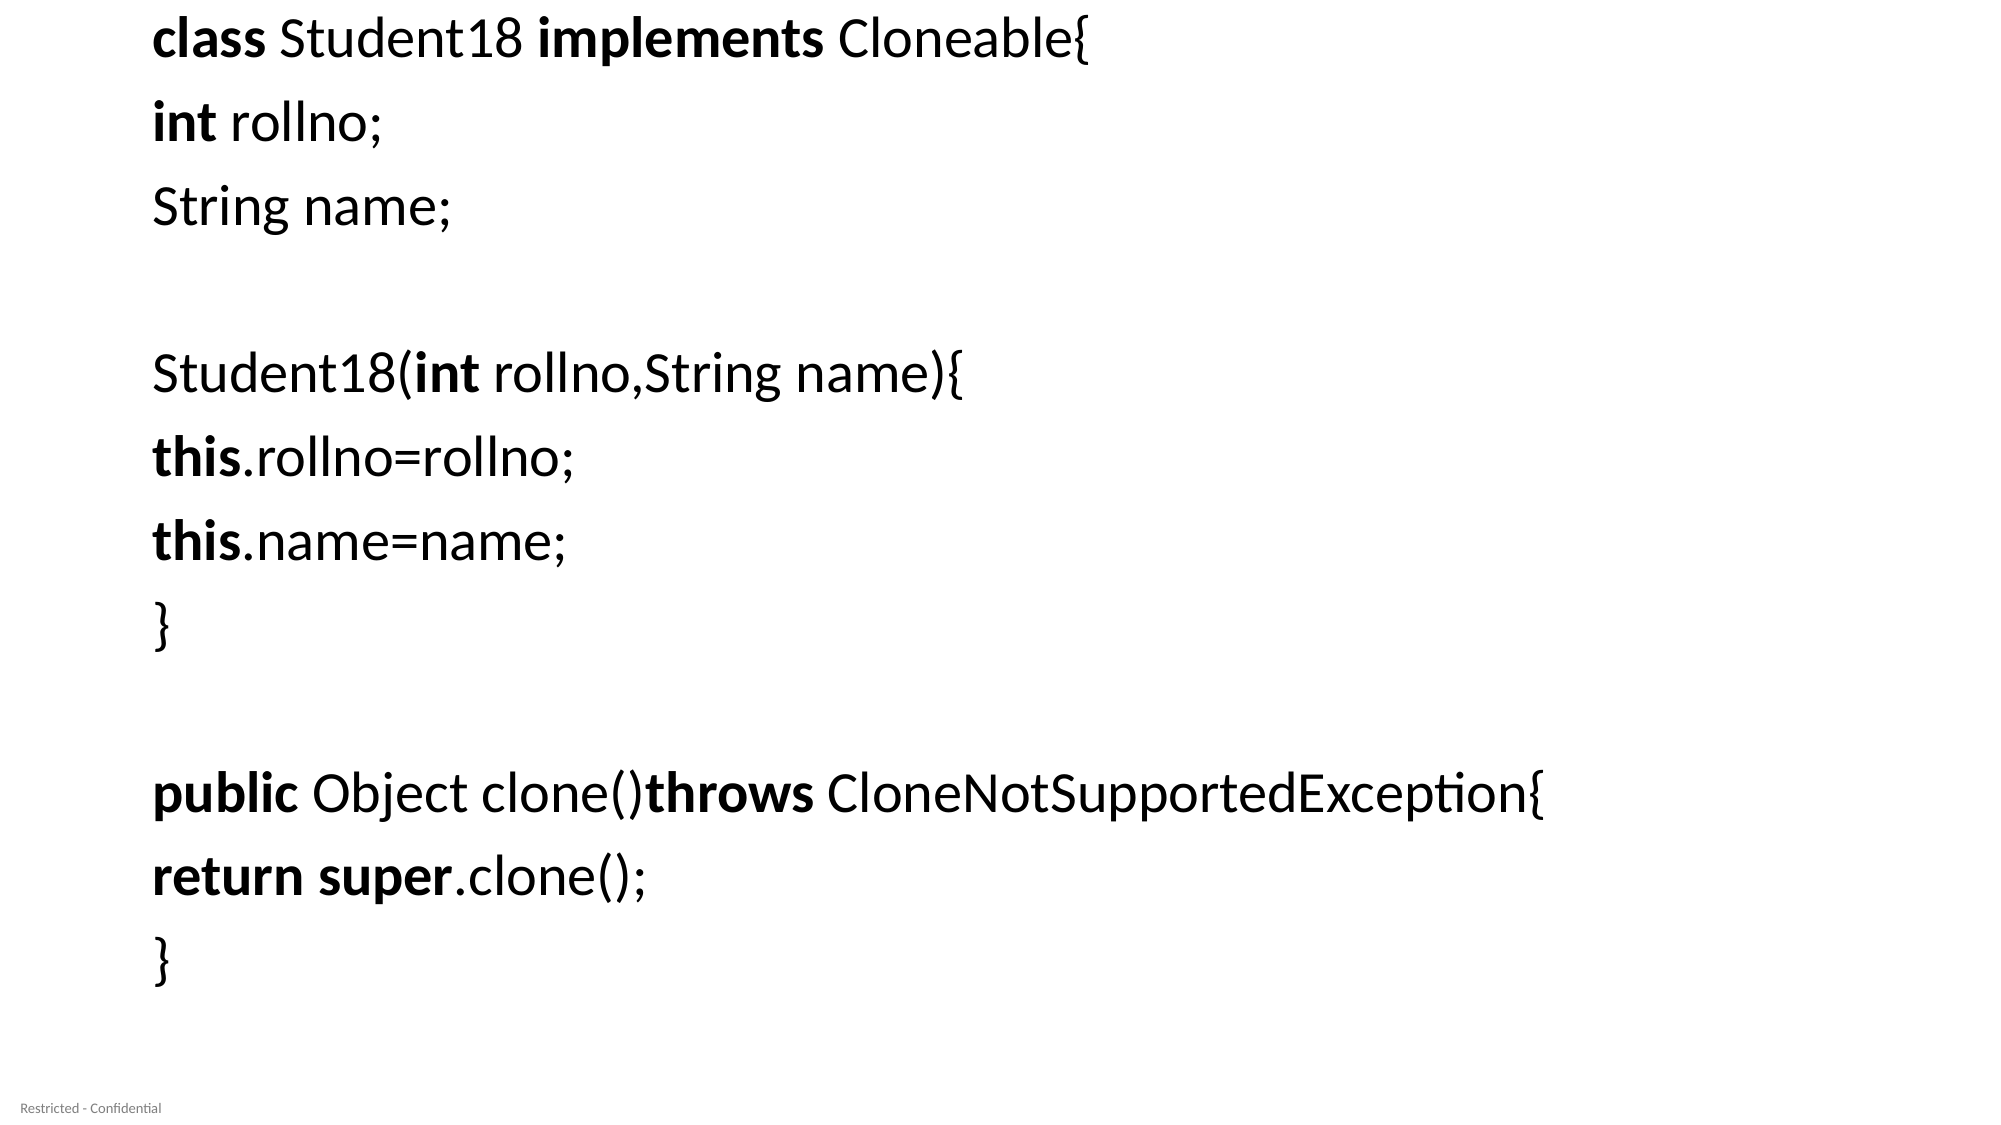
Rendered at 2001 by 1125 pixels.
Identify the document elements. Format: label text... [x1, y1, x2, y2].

list class Student18 implements Cloneable{ int rollno; String name; Student18(int rollno,String name){ this.rollno=rollno; this.name=name; } public Object clone()throws CloneNotSupportedException{ return super.clone(); } [137, 0, 1863, 1014]
